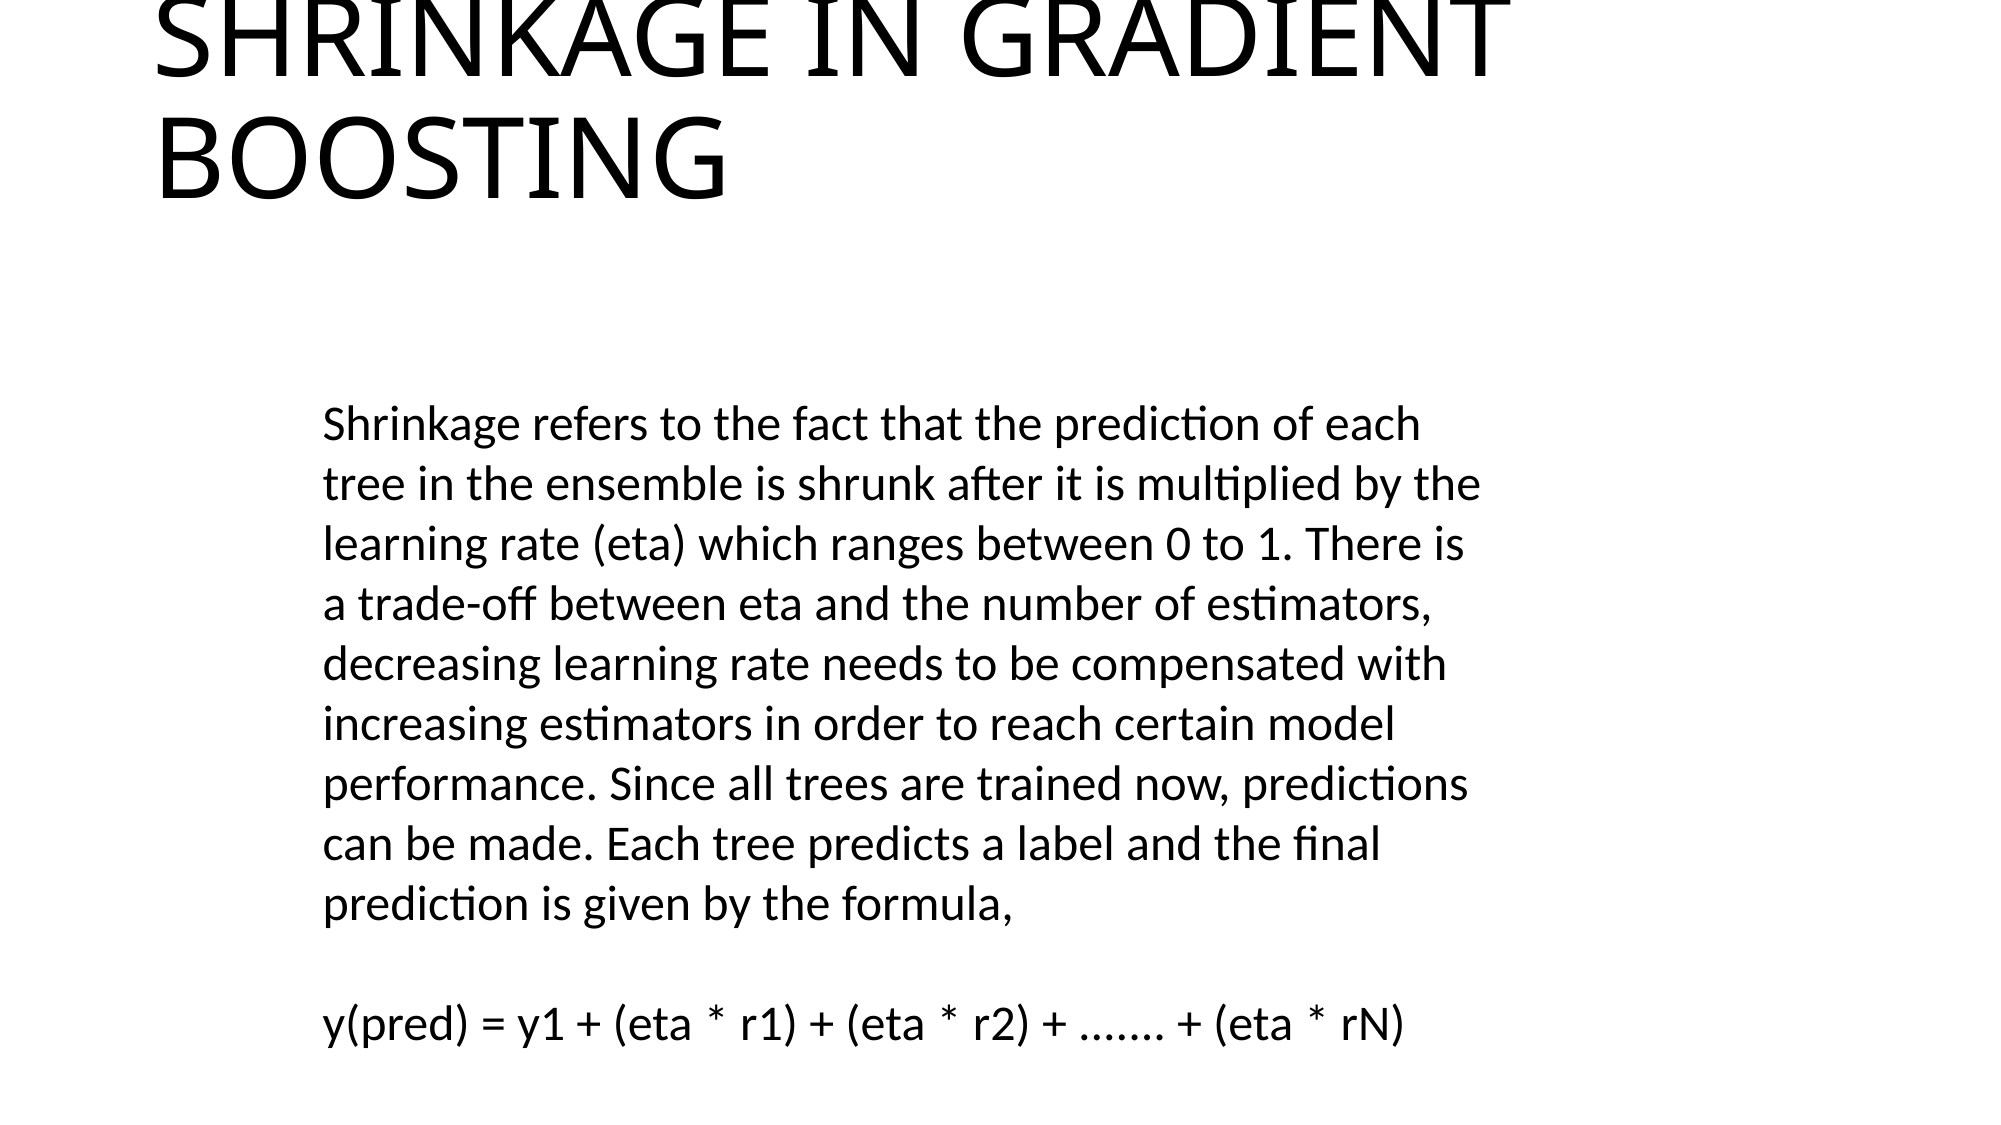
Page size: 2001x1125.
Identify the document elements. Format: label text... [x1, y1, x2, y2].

text_box Shrinkage refers to the fact that the prediction of each tree in the ensemble is shrunk after it is multiplied by the learning rate (eta) which ranges between 0 to 1. There is a trade-off between eta and the number of estimators, decreasing learning rate needs to be compensated with increasing estimators in order to reach certain model performance. Since all trees are trained now, predictions can be made. Each tree predicts a label and the final prediction is given by the formula, y(pred) = y1 + (eta * r1) + (eta * r2) + ....... + (eta * rN) [307, 383, 1975, 1059]
title SHRINKAGE IN GRADIENT BOOSTING [137, 59, 1863, 278]
